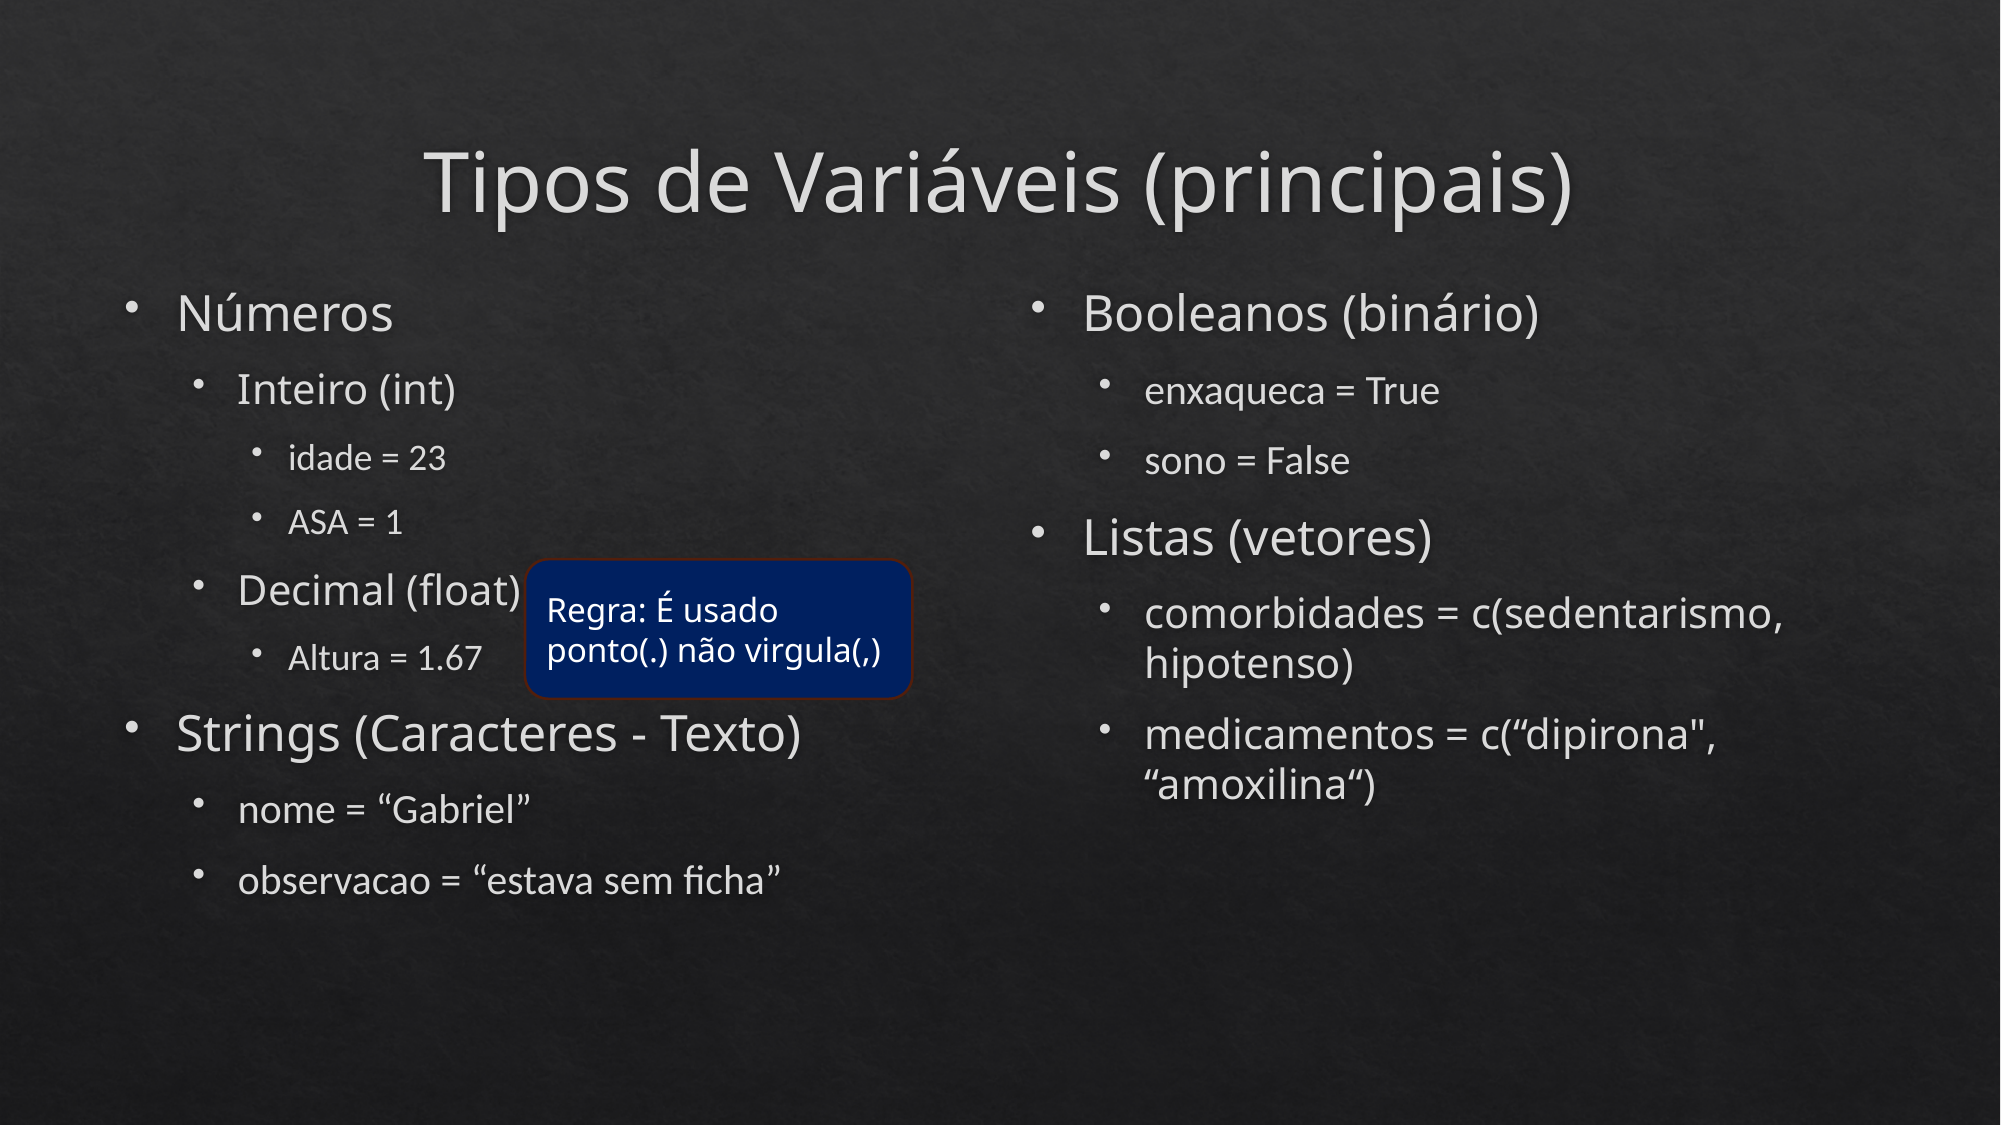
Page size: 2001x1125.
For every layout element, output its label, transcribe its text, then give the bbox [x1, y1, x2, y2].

text_box Regra: É usado ponto(.) não virgula(,) [523, 557, 914, 701]
list Números Inteiro (int) idade = 23 ASA = 1 Decimal (float) Altura = 1.67 Strings (Caracteres - Texto) nome = “Gabriel” observacao = “estava sem ficha” Booleanos (binário) enxaqueca = True sono = False Listas (vetores) comorbidades = c(sedentarismo, hipotenso) medicamentos = c(“dipirona", “amoxilina“) [104, 274, 1948, 984]
title Tipos de Variáveis (principais) [149, 99, 1849, 260]
